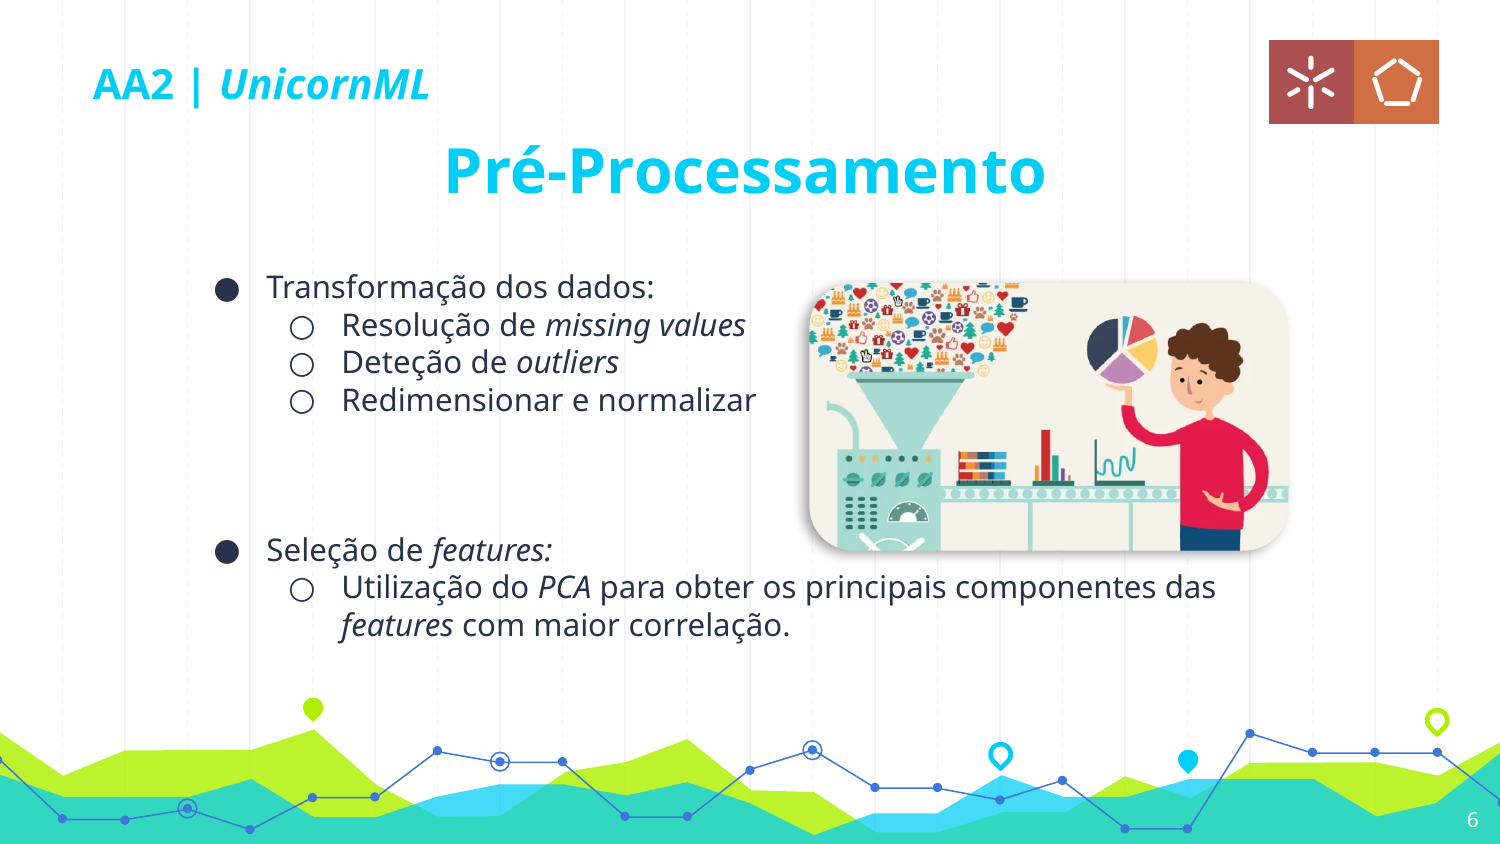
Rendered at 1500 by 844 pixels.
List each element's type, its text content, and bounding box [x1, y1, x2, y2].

slide_number 6 [1403, 791, 1494, 844]
text_box AA2 | UnicornML [12, 46, 513, 124]
list Transformação dos dados: Resolução de missing values Deteção de outliers Redimensionar e normalizar Seleção de features: Utilização do PCA para obter os principais componentes das features com maior correlação. [176, 252, 1325, 689]
title Pré-Processamento [171, 103, 1320, 222]
picture [1269, 39, 1439, 124]
picture [809, 282, 1289, 551]
